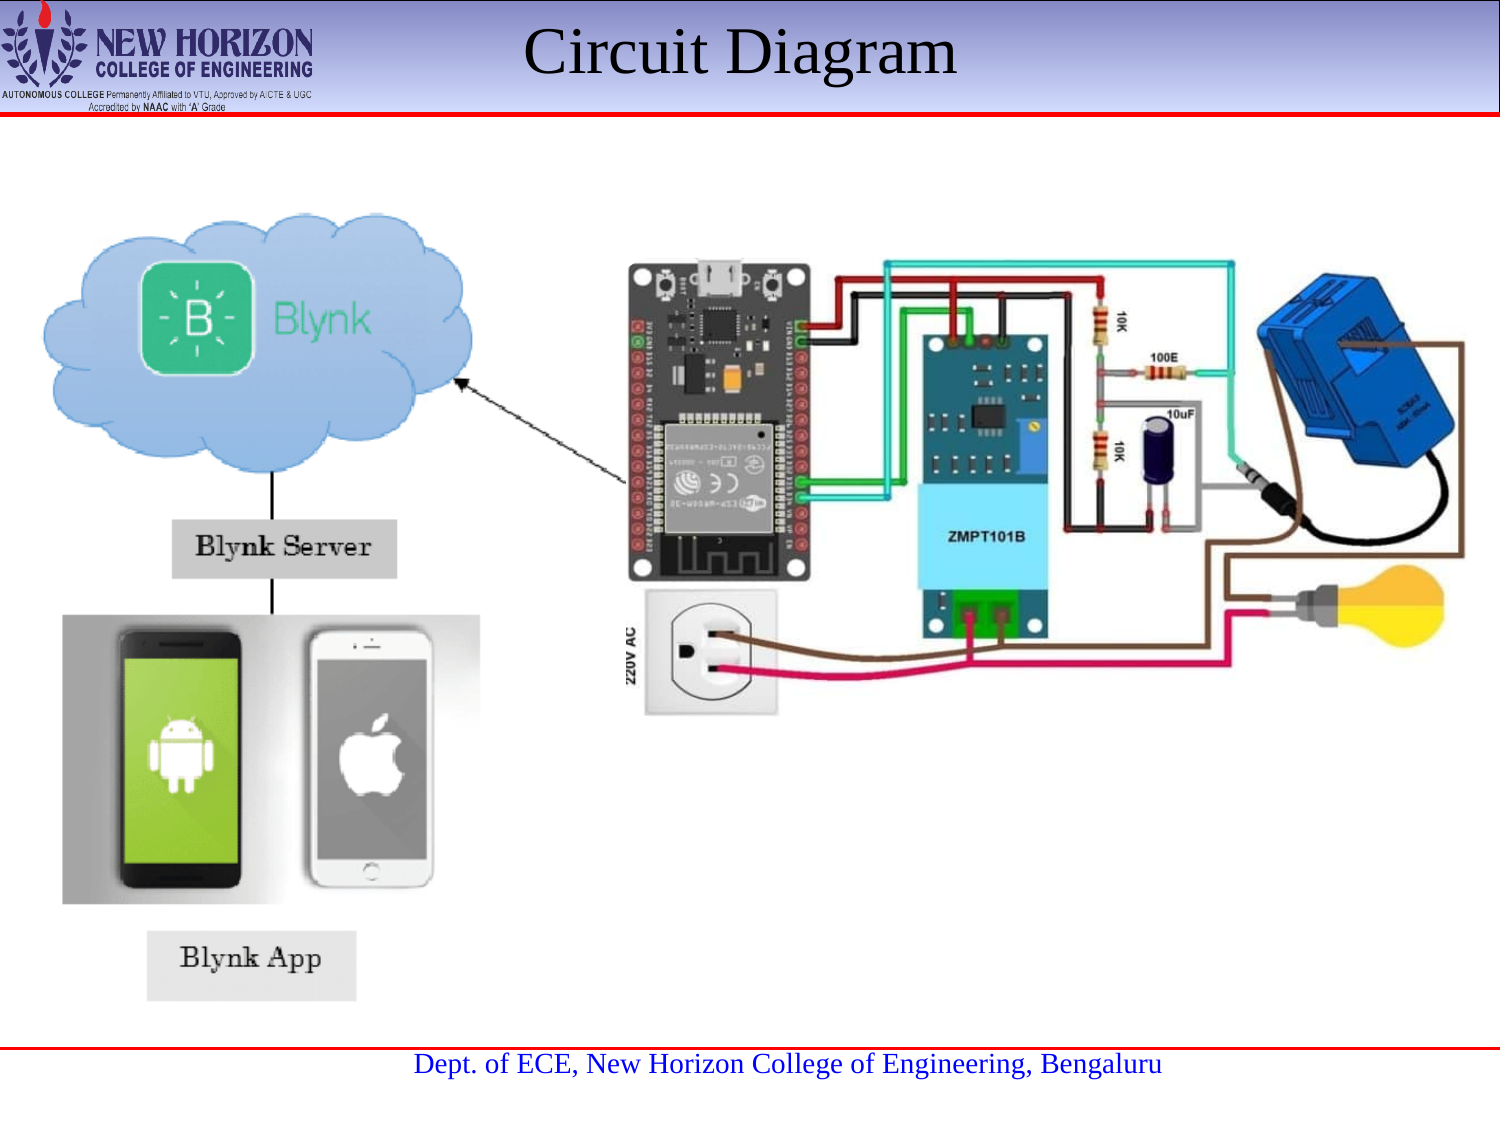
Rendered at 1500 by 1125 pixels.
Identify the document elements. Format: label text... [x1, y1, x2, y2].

picture [0, 95, 313, 113]
picture [33, 165, 1467, 1016]
text_box Circuit Diagram [0, 0, 1500, 95]
